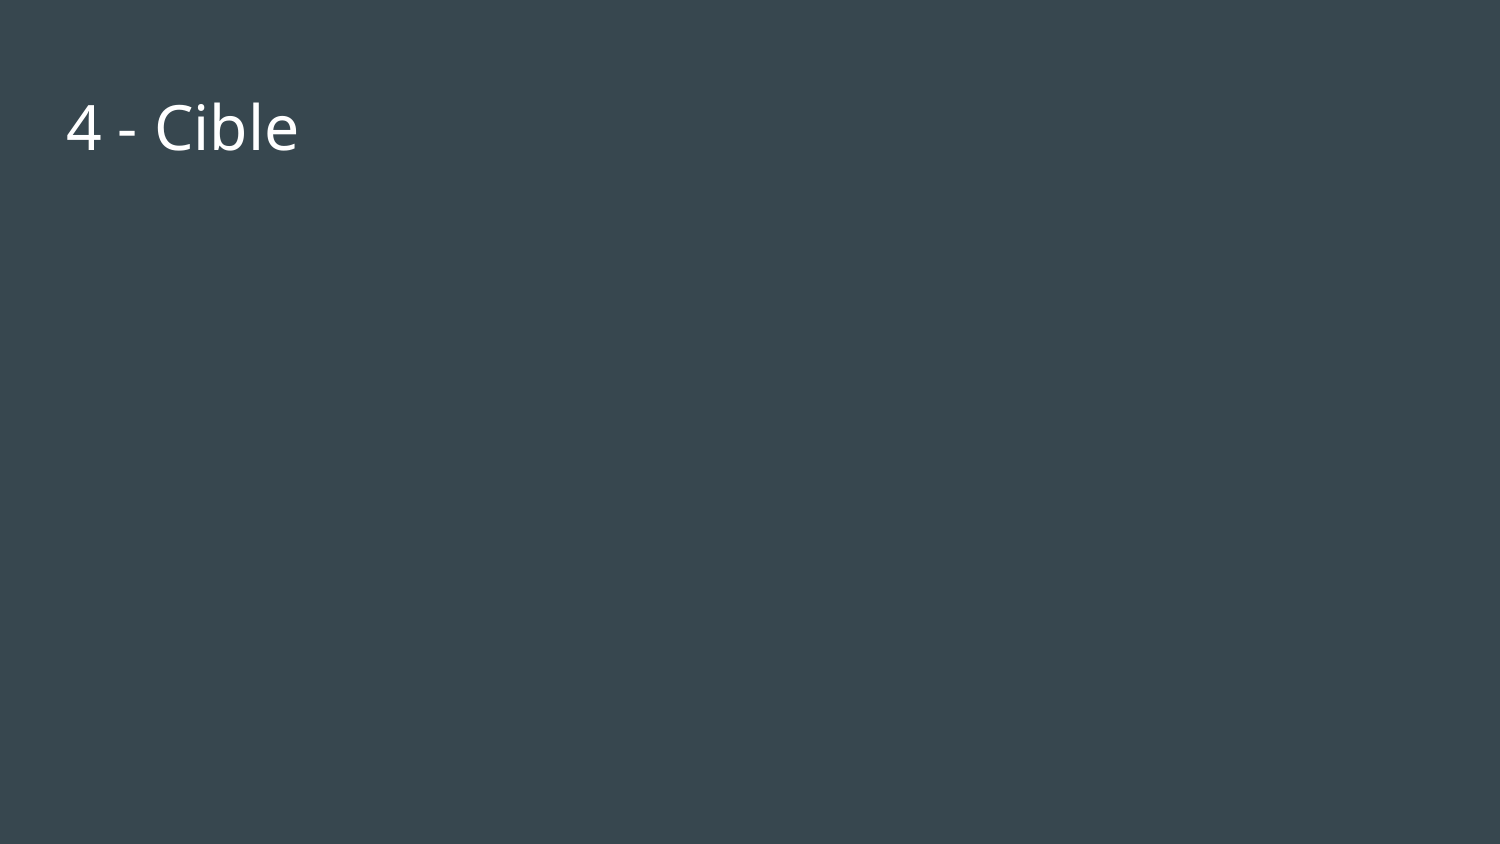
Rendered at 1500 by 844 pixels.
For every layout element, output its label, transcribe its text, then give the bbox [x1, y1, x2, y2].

title 4 - Cible [51, 72, 1449, 167]
